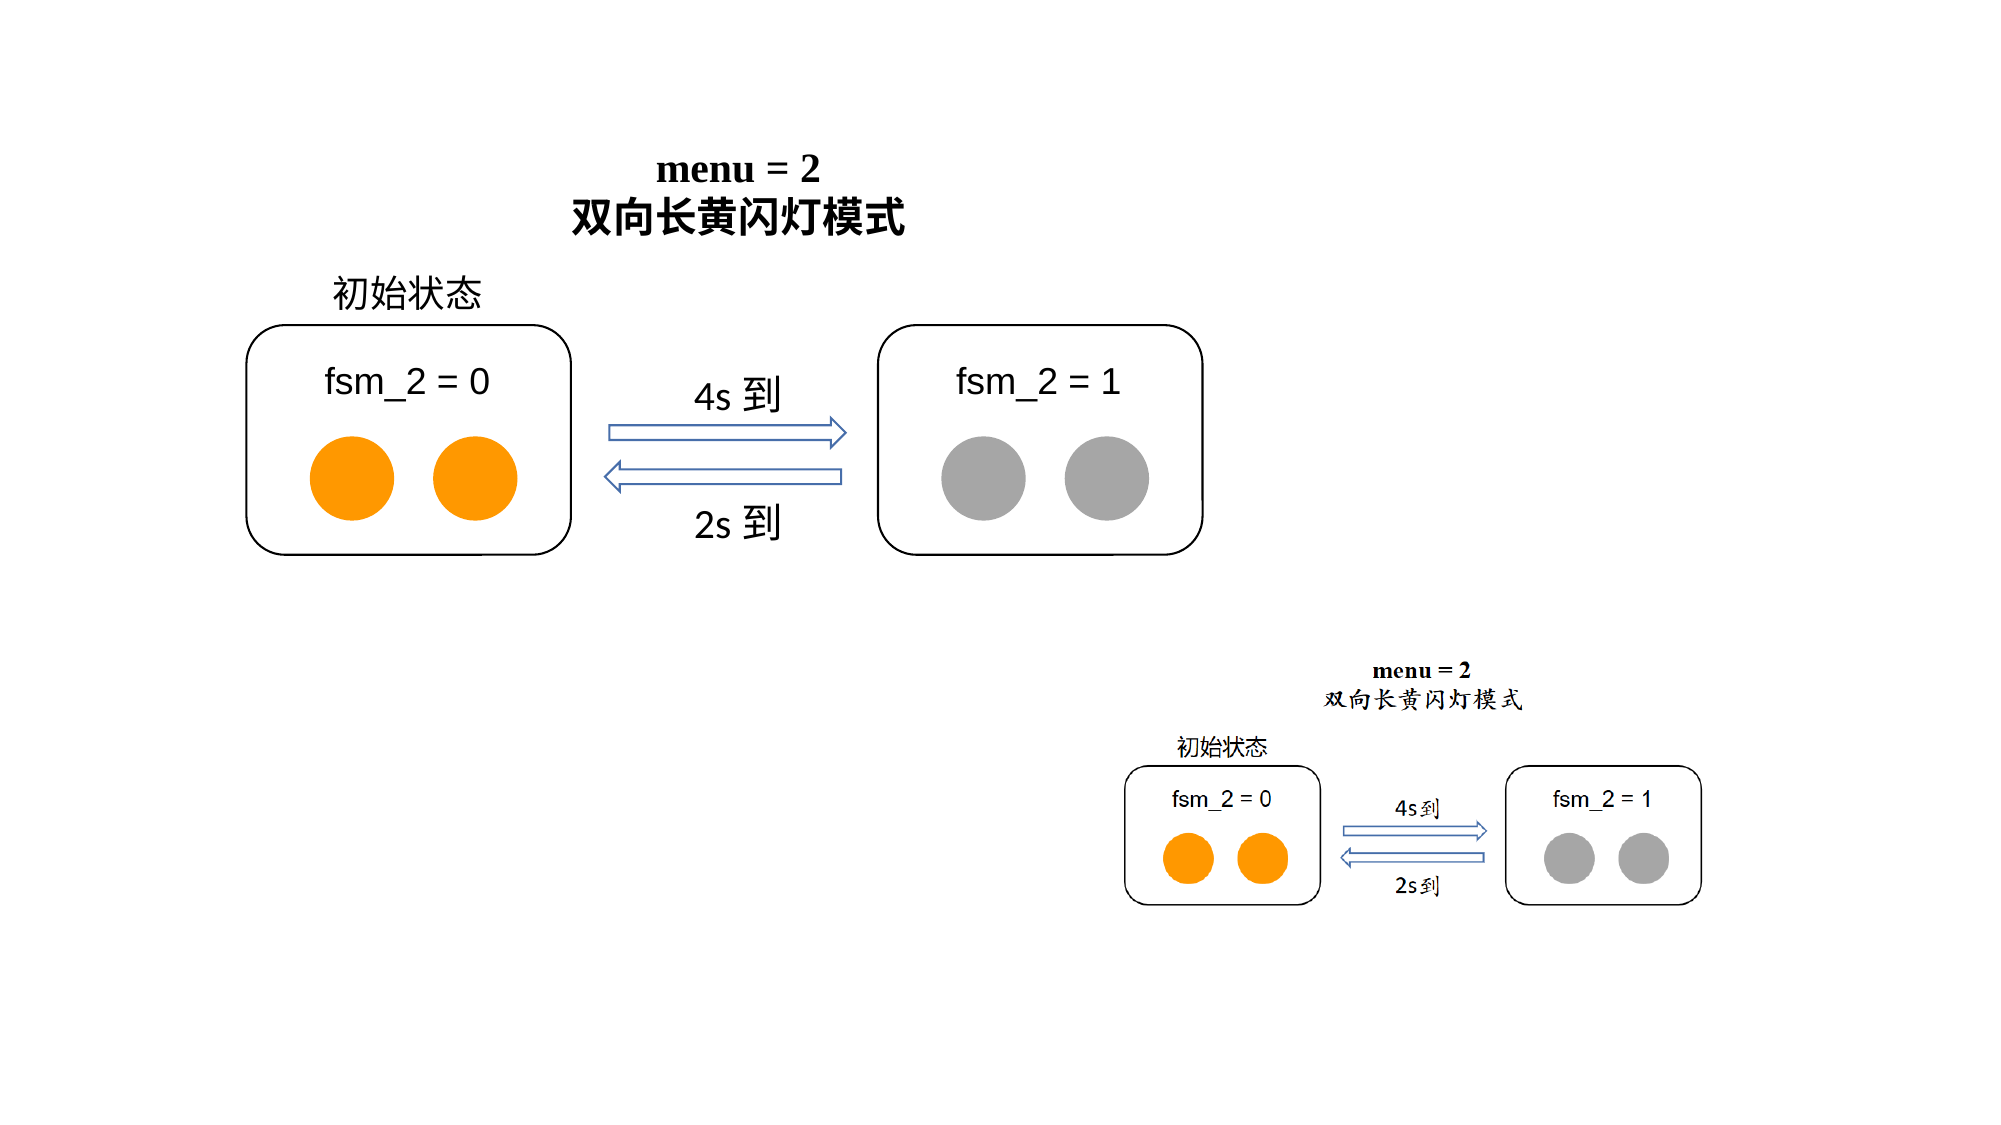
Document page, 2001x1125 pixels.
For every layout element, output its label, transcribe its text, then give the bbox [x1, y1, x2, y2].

text_box [603, 459, 843, 494]
text_box menu = 2 双向长黄闪灯模式 [503, 133, 974, 249]
text_box [245, 324, 572, 556]
text_box [940, 435, 1027, 522]
text_box 4s到 [679, 361, 799, 427]
text_box 2s到 [679, 489, 799, 555]
text_box 初始状态 [318, 262, 513, 323]
text_box fsm_2 = 0 [309, 349, 522, 410]
text_box [608, 415, 848, 450]
text_box [308, 435, 396, 522]
text_box [1063, 435, 1151, 522]
text_box [876, 324, 1204, 556]
picture [1079, 640, 1751, 931]
text_box [432, 435, 519, 522]
text_box fsm_2 = 1 [941, 349, 1153, 410]
